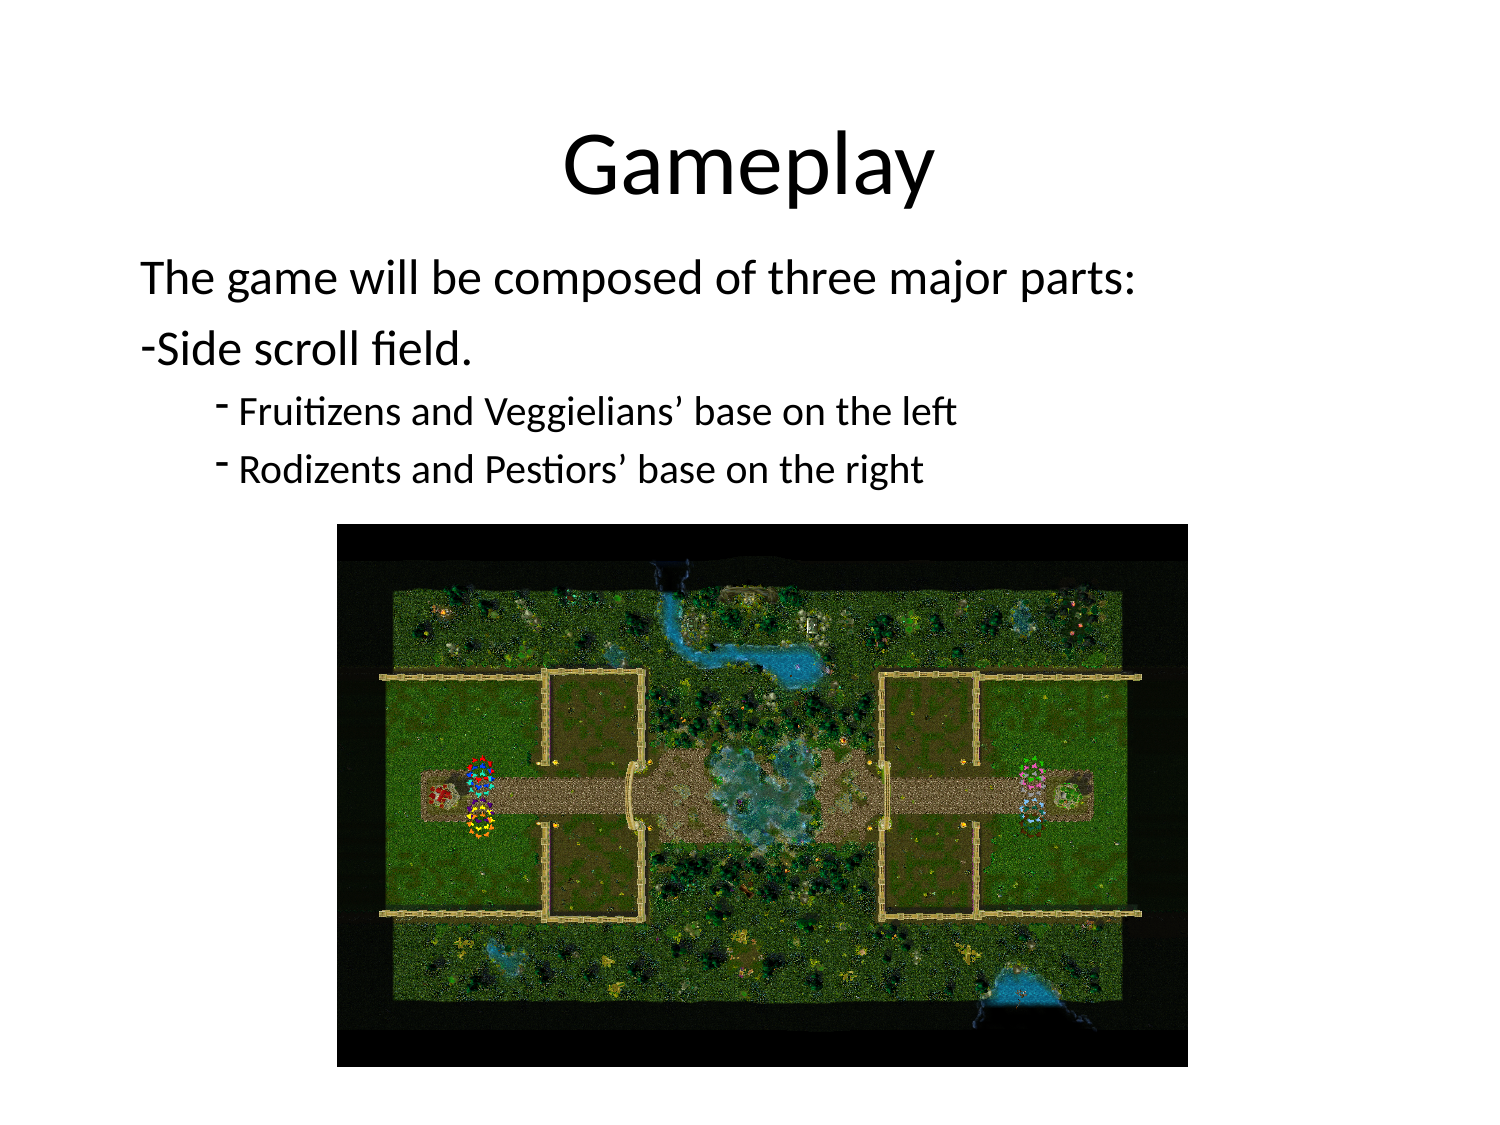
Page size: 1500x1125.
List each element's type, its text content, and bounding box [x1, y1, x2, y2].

picture [337, 524, 1188, 1068]
title Gameplay [112, 37, 1388, 279]
subtitle The game will be composed of three major parts: Side scroll field. Fruitizens and Veggielians’ base on the left Rodizents and Pestiors’ base on the right [125, 237, 1400, 513]
